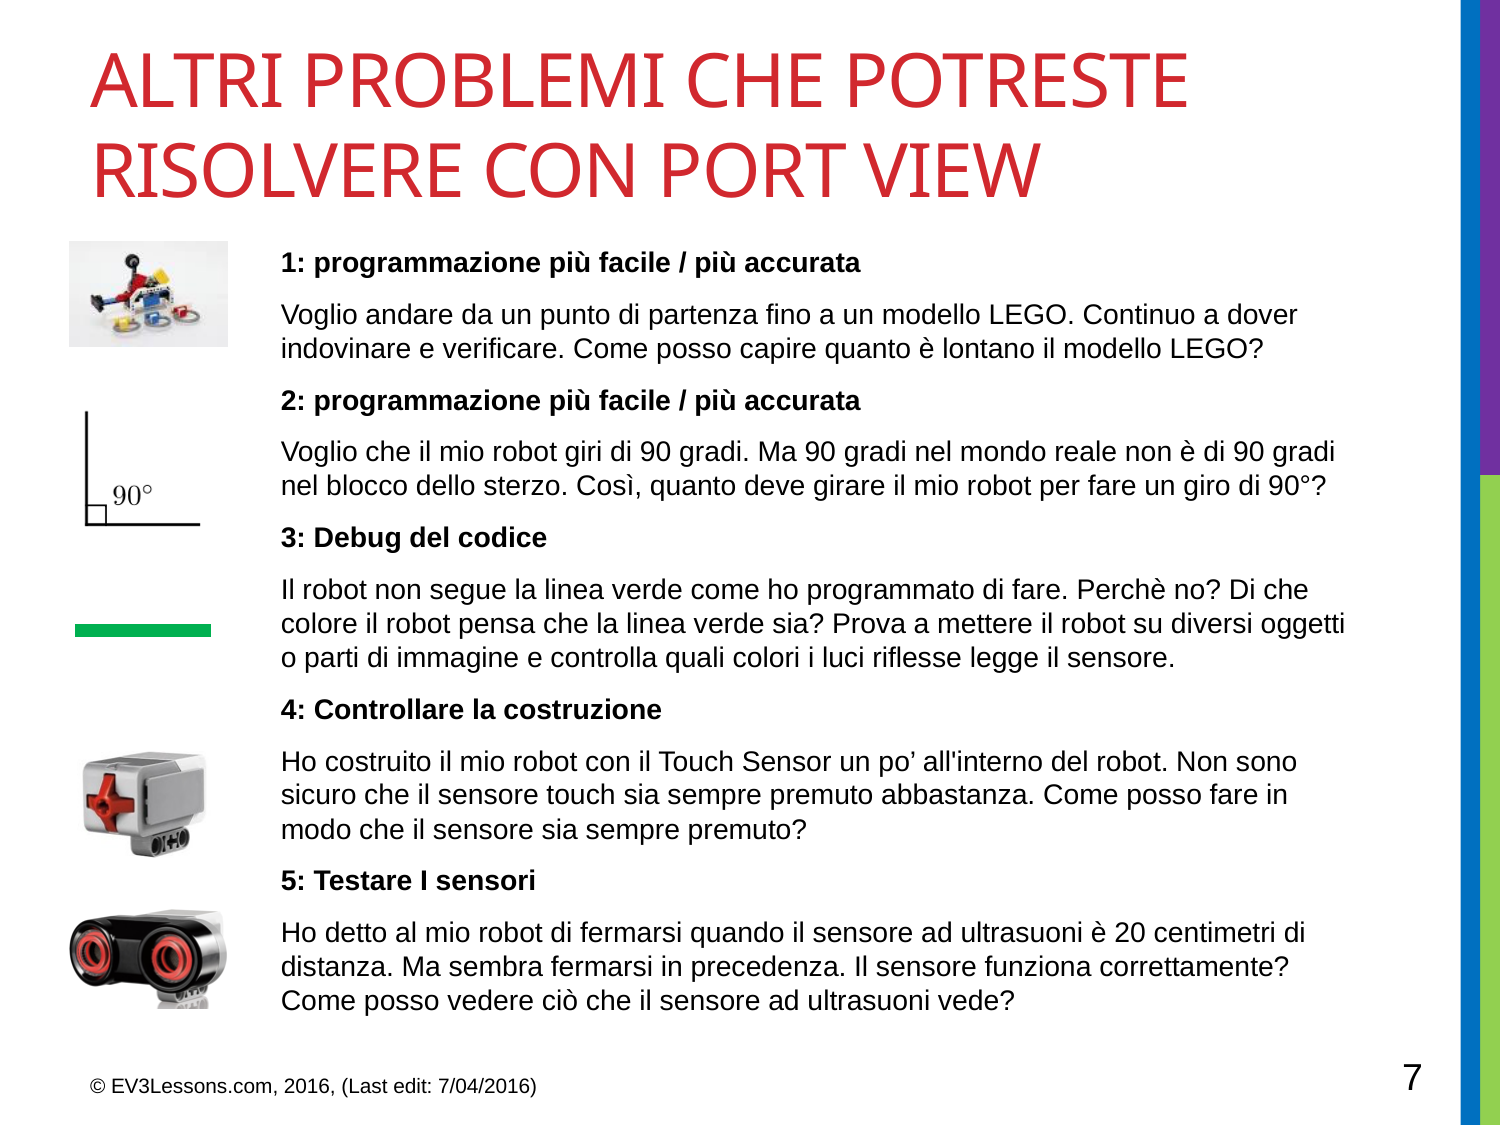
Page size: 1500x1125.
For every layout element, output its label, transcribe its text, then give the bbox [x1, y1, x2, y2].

picture [68, 240, 228, 348]
picture [68, 751, 211, 858]
picture [77, 403, 208, 534]
list 1: programmazione più facile / più accurata Voglio andare da un punto di partenza fino a un modello LEGO. Continuo a dover indovinare e verificare. Come posso capire quanto è lontano il modello LEGO? 2: programmazione più facile / più accurata Voglio che il mio robot giri di 90 gradi. Ma 90 gradi nel mondo reale non è di 90 gradi nel blocco dello sterzo. Così, quanto deve girare il mio robot per fare un giro di 90°? 3: Debug del codice Il robot non segue la linea verde come ho programmato di fare. Perchè no? Di che colore il robot pensa che la linea verde sia? Prova a mettere il robot su diversi oggetti o parti di immagine e controlla quali colori i luci riflesse legge il sensore. 4: Controllare la costruzione Ho costruito il mio robot con il Touch Sensor un po’ all'interno del robot. Non sono sicuro che il sensore touch sia sempre premuto abbastanza. Come posso fare in modo che il sensore sia sempre premuto? 5: Testare I sensori Ho detto al mio robot di fermarsi quando il sensore ad ultrasuoni è 20 centimetri di distanza. Ma sembra fermarsi in precedenza. Il sensore funziona correttamente? Come posso vedere ciò che il sensore ad ultrasuoni vede? [265, 236, 1372, 1048]
picture [68, 909, 228, 1010]
title ALTRI PROBLEMI CHE POTRESTE RISOLVERE CON PORT VIEW [75, 25, 1428, 250]
slide_number 7 [1387, 1045, 1491, 1106]
footer © EV3Lessons.com, 2016, (Last edit: 7/04/2016) [75, 1065, 638, 1112]
